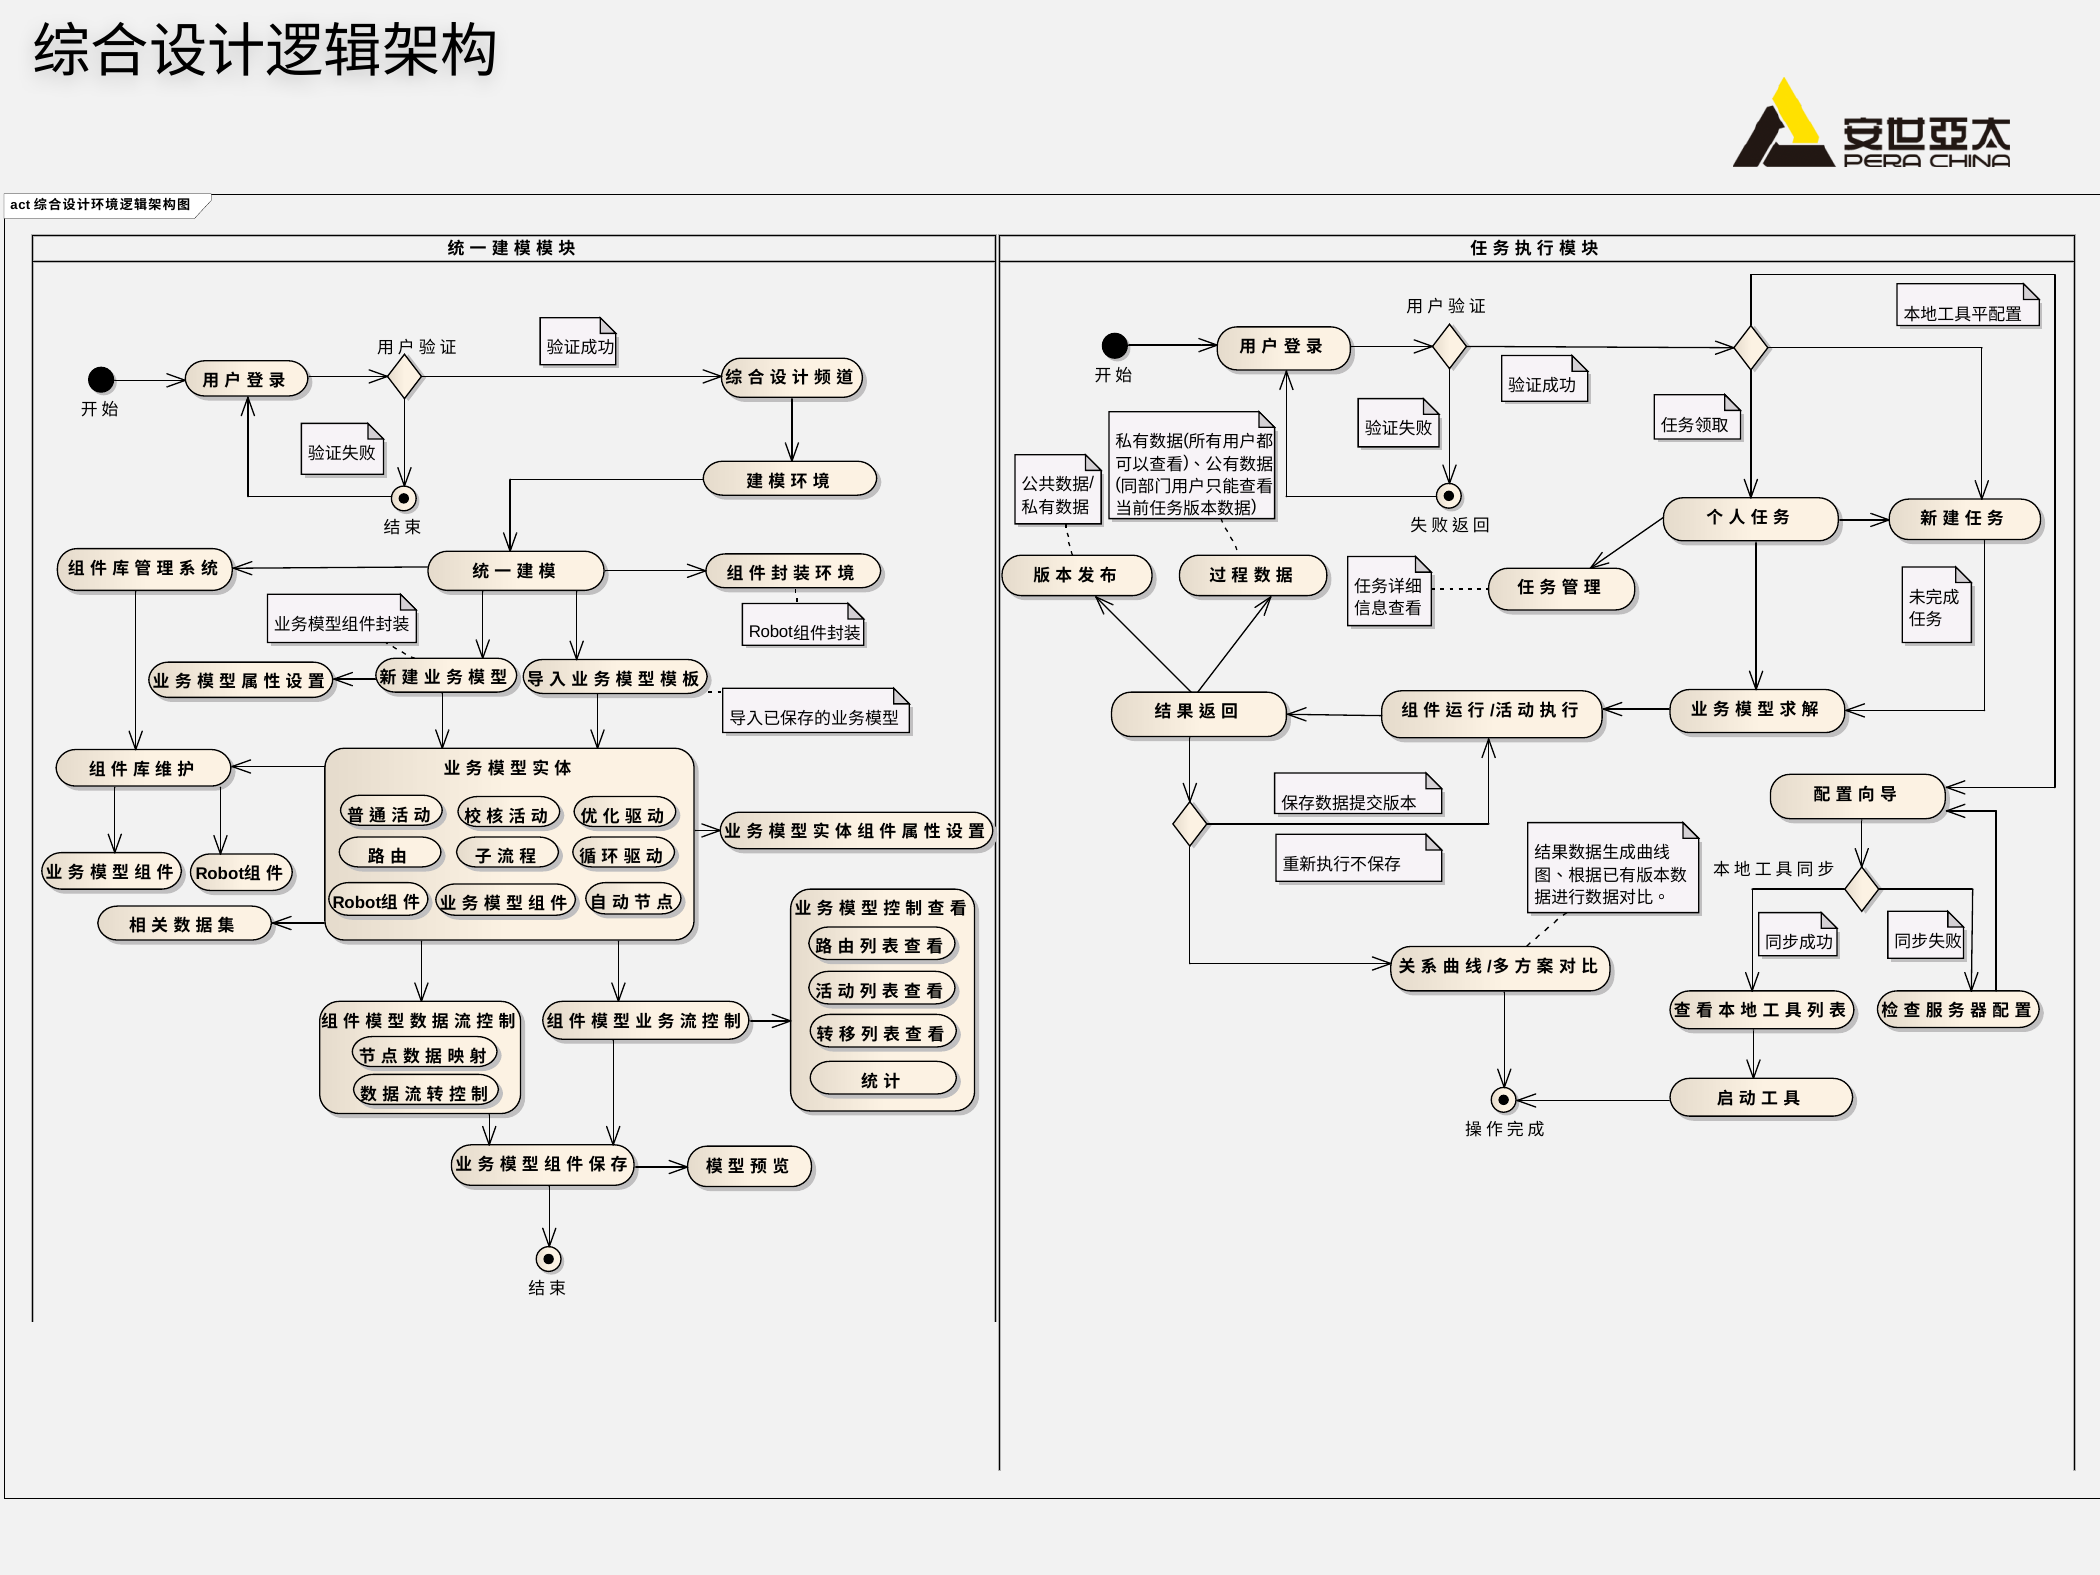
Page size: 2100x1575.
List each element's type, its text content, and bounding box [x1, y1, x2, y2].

picture [1732, 76, 2010, 167]
picture [0, 189, 2100, 1503]
title 综合设计逻辑架构 [11, 0, 1004, 97]
